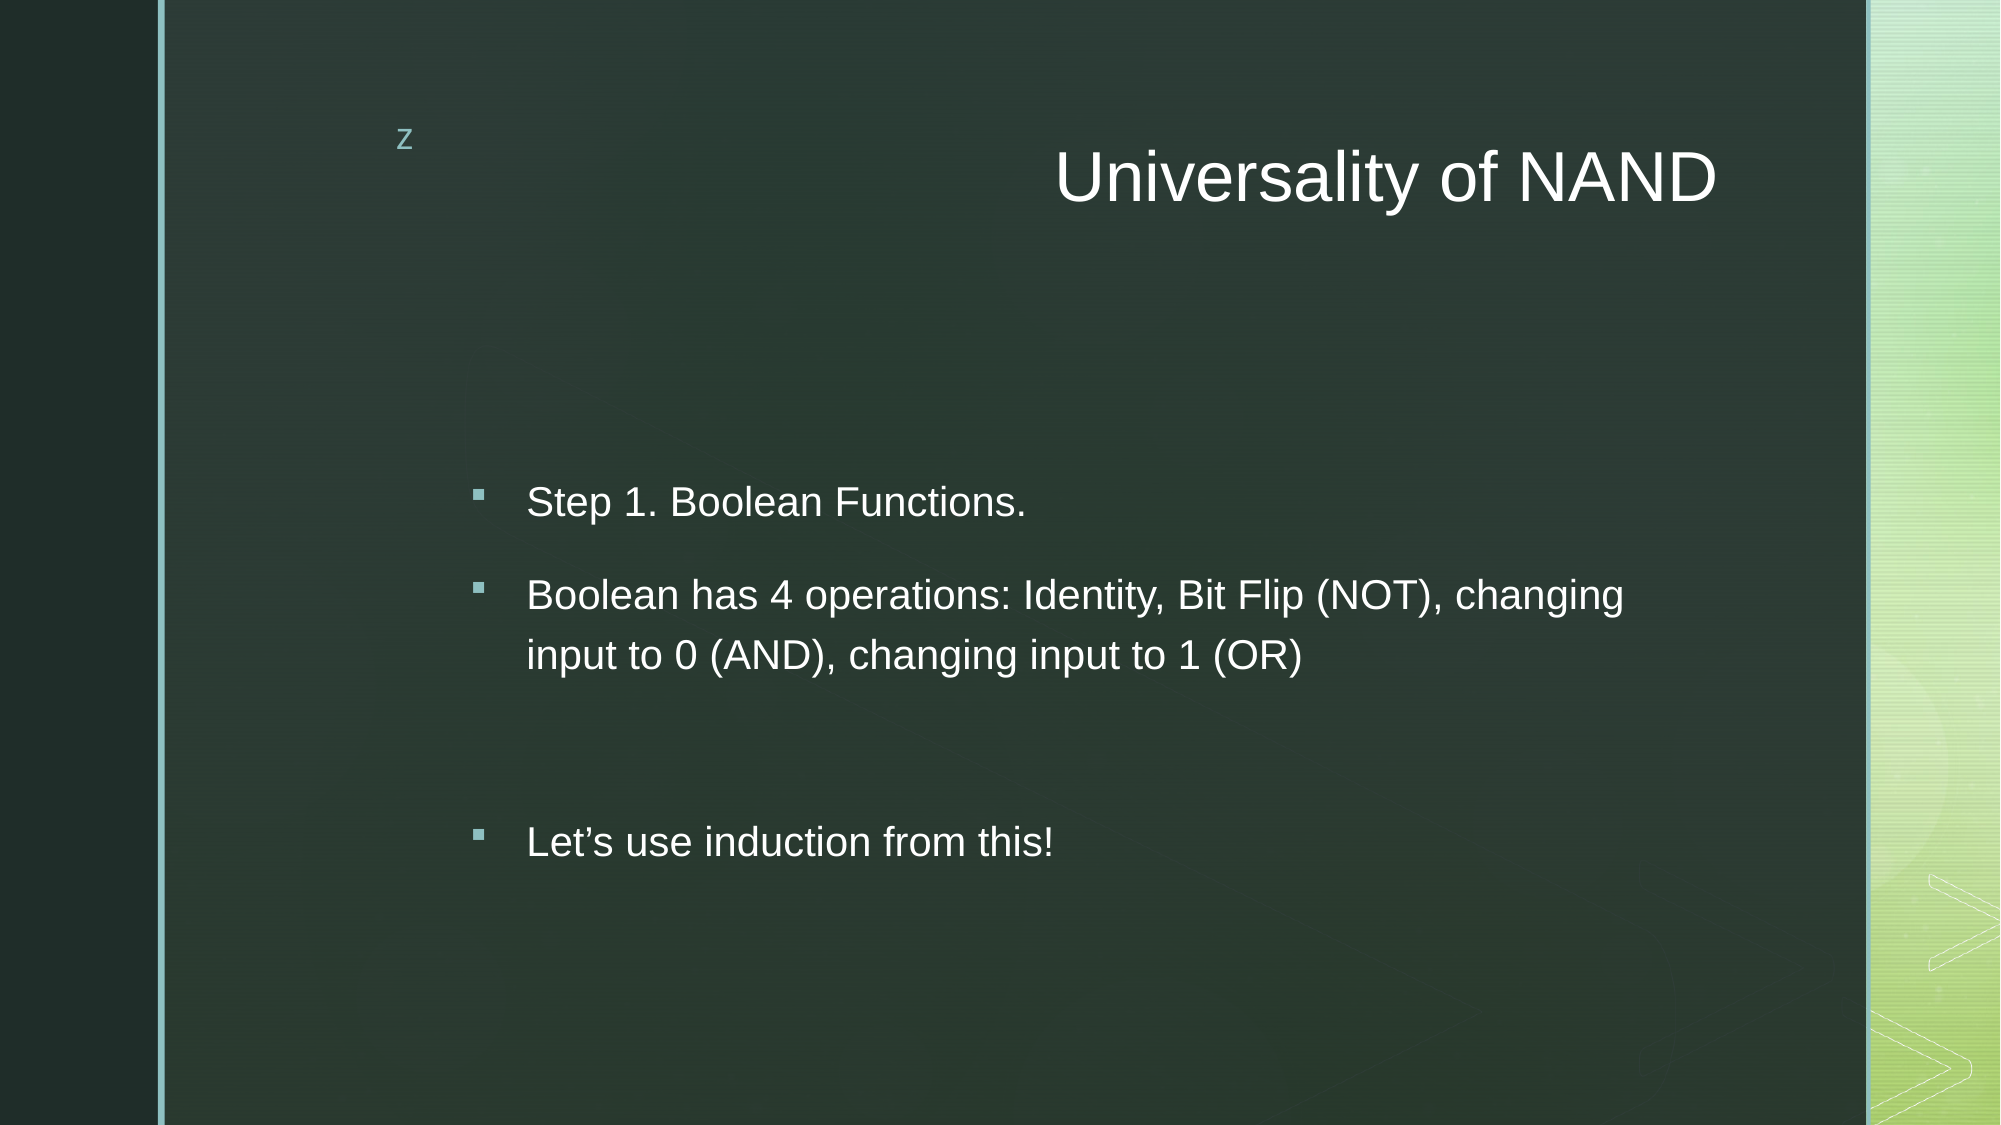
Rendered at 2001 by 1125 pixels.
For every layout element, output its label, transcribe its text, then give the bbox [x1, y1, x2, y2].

picture [1871, 0, 2001, 1125]
title Universality of NAND [428, 132, 1734, 310]
list Step 1. Boolean Functions. Boolean has 4 operations: Identity, Bit Flip (NOT), changing input to 0 (AND), changing input to 1 (OR) Let’s use induction from this! [454, 336, 1734, 993]
